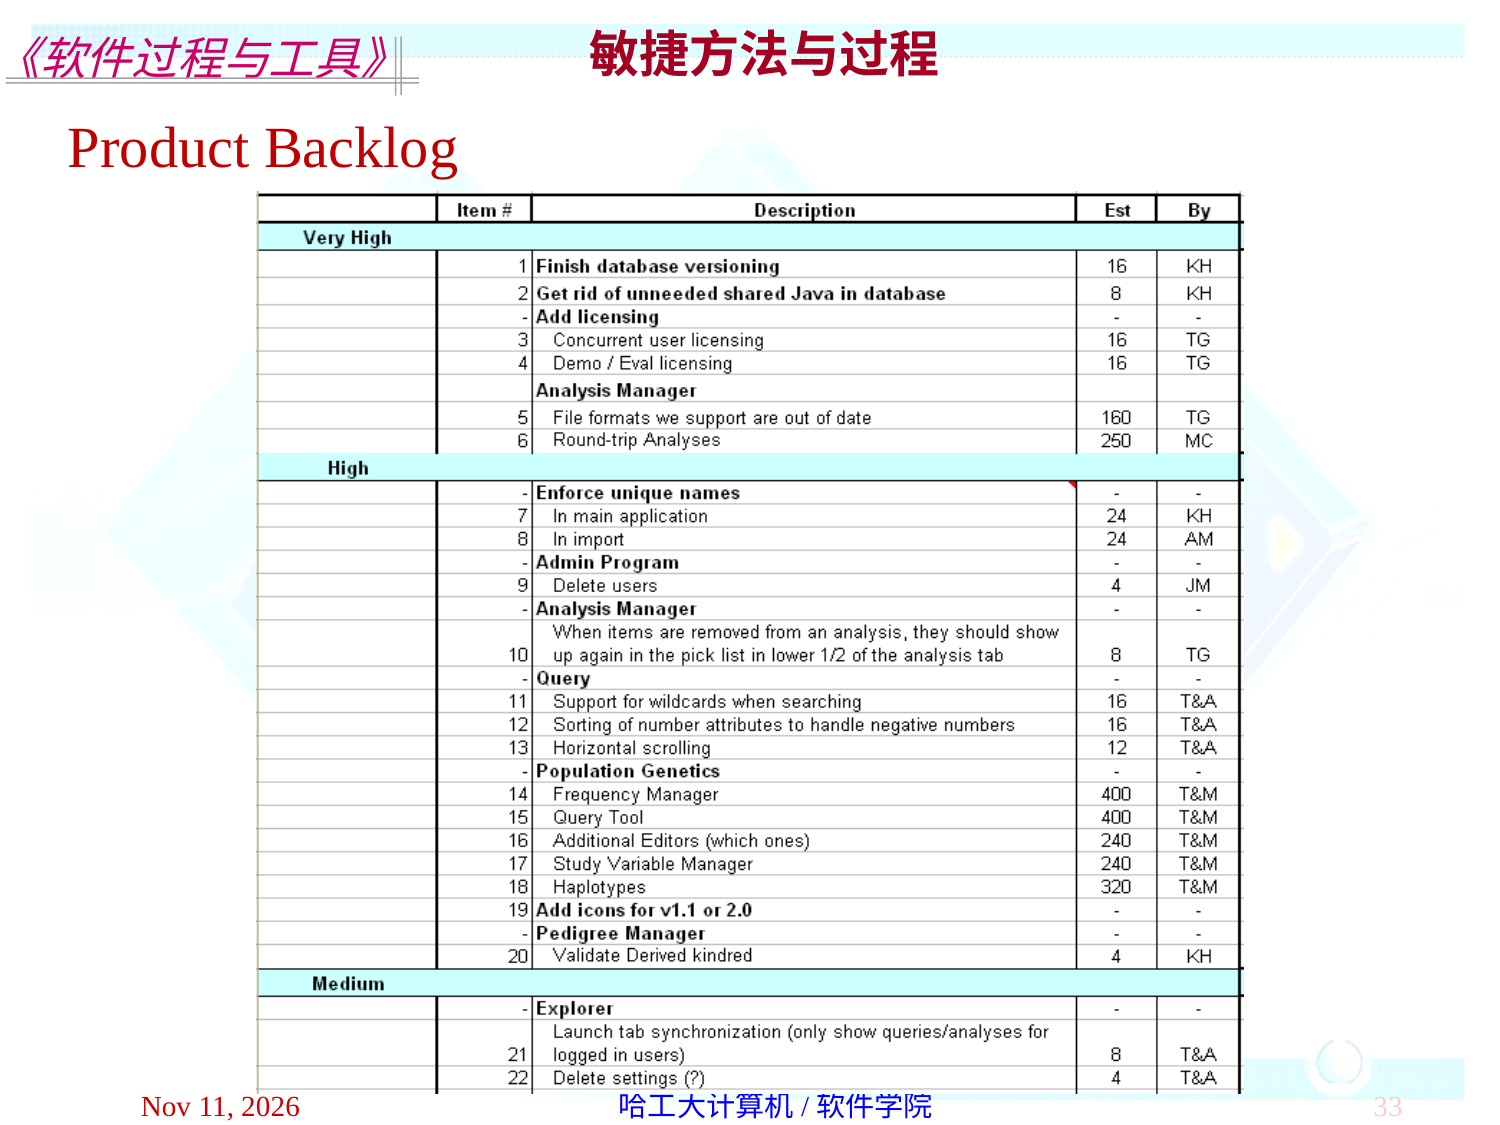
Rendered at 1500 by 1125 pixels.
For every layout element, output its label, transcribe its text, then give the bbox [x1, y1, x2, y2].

picture [256, 191, 1244, 1094]
text_box Product Backlog [53, 101, 1447, 209]
text_box 敏捷方法与过程 [389, 15, 1140, 90]
